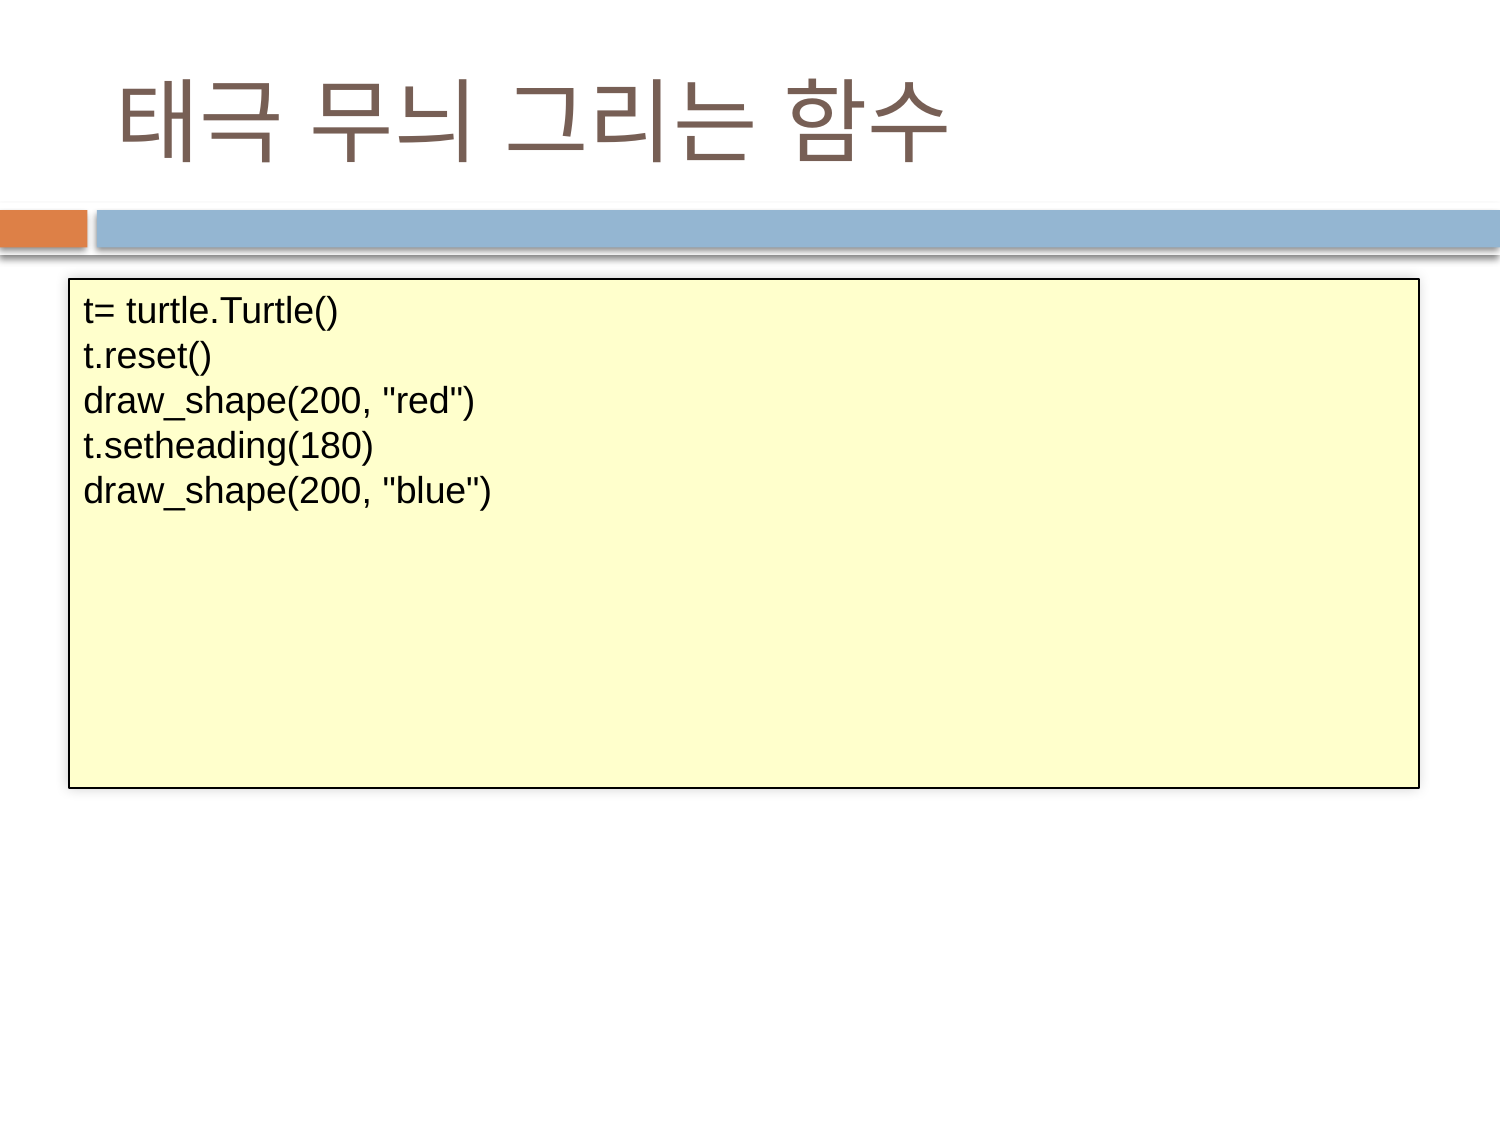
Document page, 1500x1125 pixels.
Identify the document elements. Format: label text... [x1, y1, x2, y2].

text_box t= turtle.Turtle() t.reset() draw_shape(200, "red") t.setheading(180) draw_shape(200, "blue") [68, 279, 1419, 789]
title 태극 무늬 그리는 함수 [100, 37, 1438, 200]
